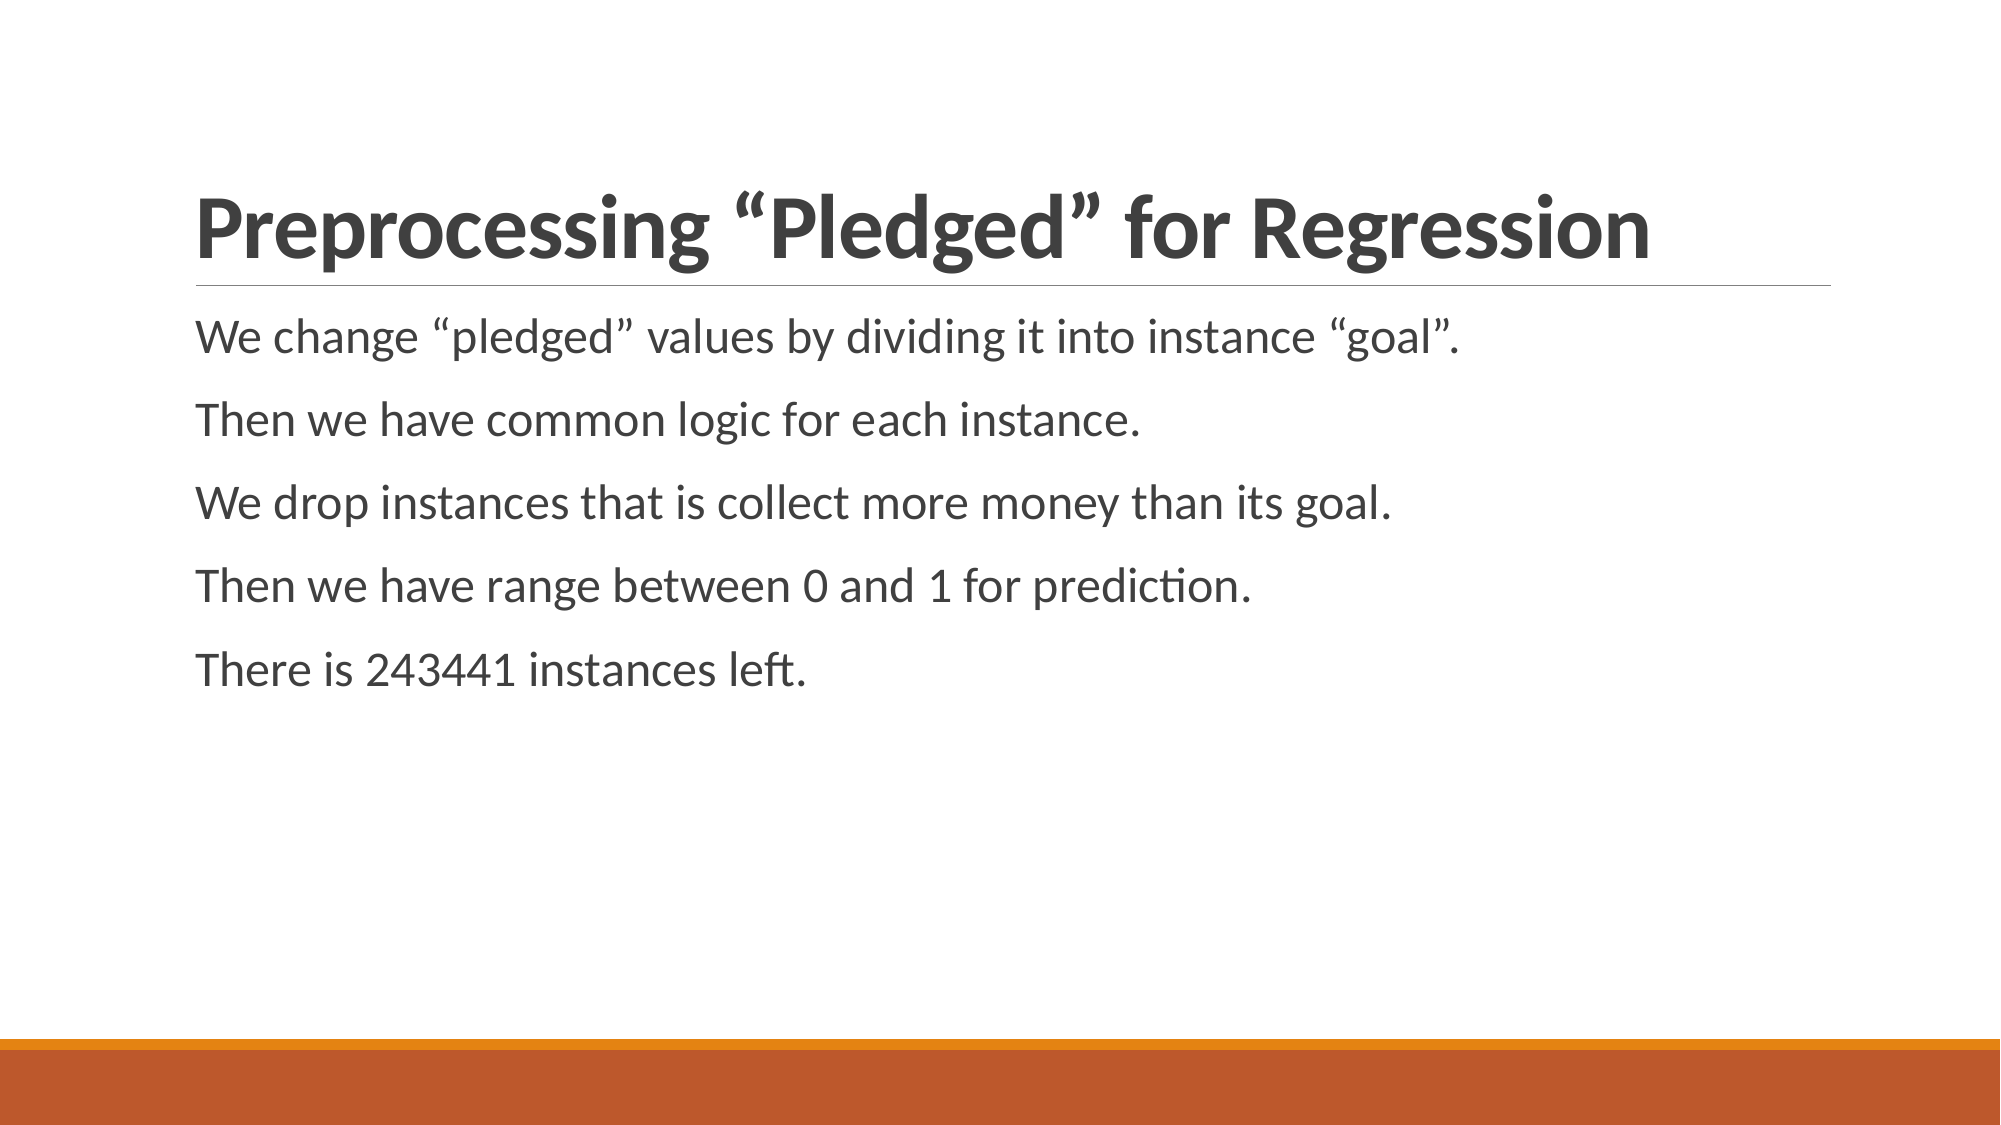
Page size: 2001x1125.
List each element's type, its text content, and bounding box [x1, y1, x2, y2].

title Preprocessing “Pledged” for Regression [180, 47, 1830, 285]
list We change “pledged” values by dividing it into instance “goal”. Then we have common logic for each instance. We drop instances that is collect more money than its goal. Then we have range between 0 and 1 for prediction. There is 243441 instances left. [180, 302, 1830, 963]
